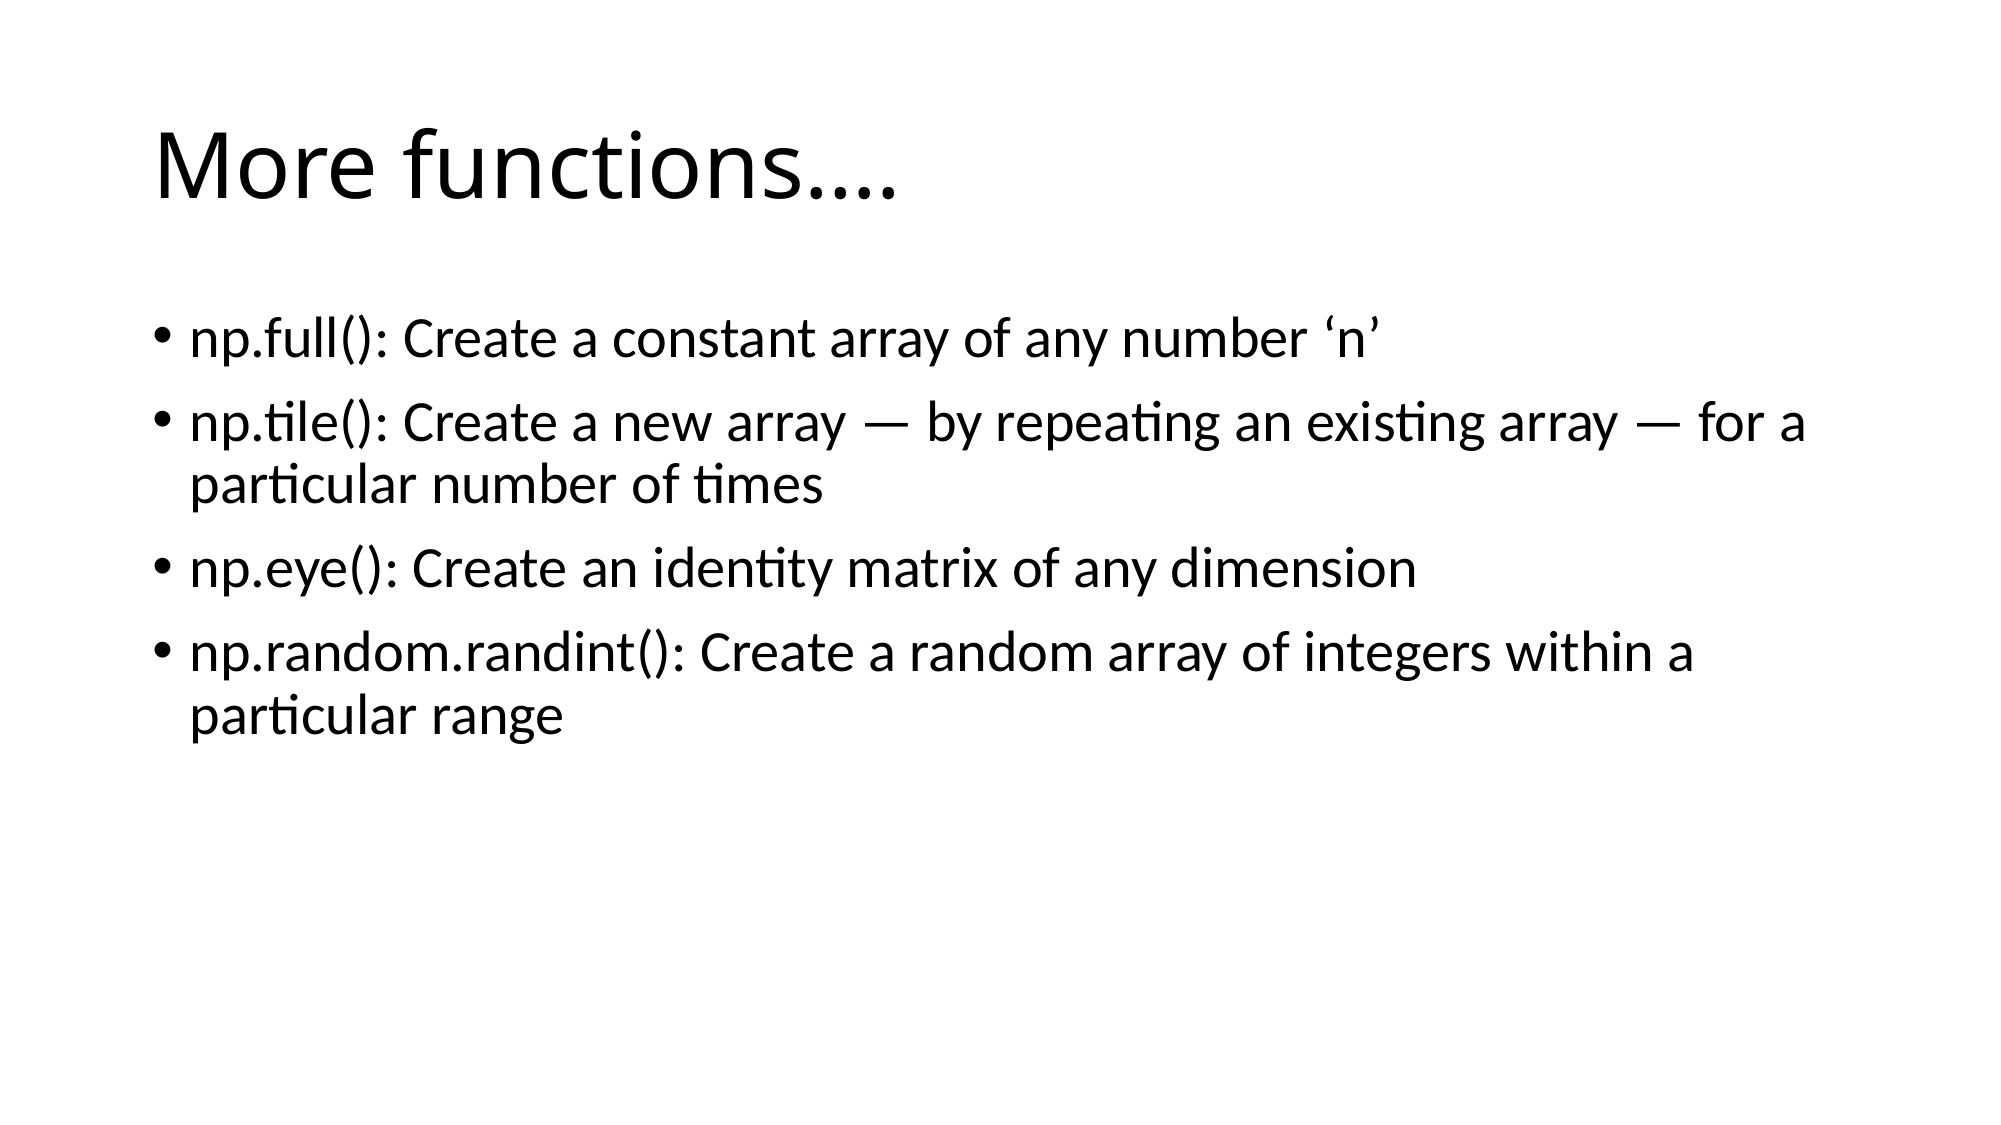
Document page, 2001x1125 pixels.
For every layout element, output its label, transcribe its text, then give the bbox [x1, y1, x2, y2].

title More functions…. [137, 59, 1863, 278]
list np.full(): Create a constant array of any number ‘n’ np.tile(): Create a new array — by repeating an existing array — for a particular number of times np.eye(): Create an identity matrix of any dimension np.random.randint(): Create a random array of integers within a particular range [137, 299, 1863, 1014]
